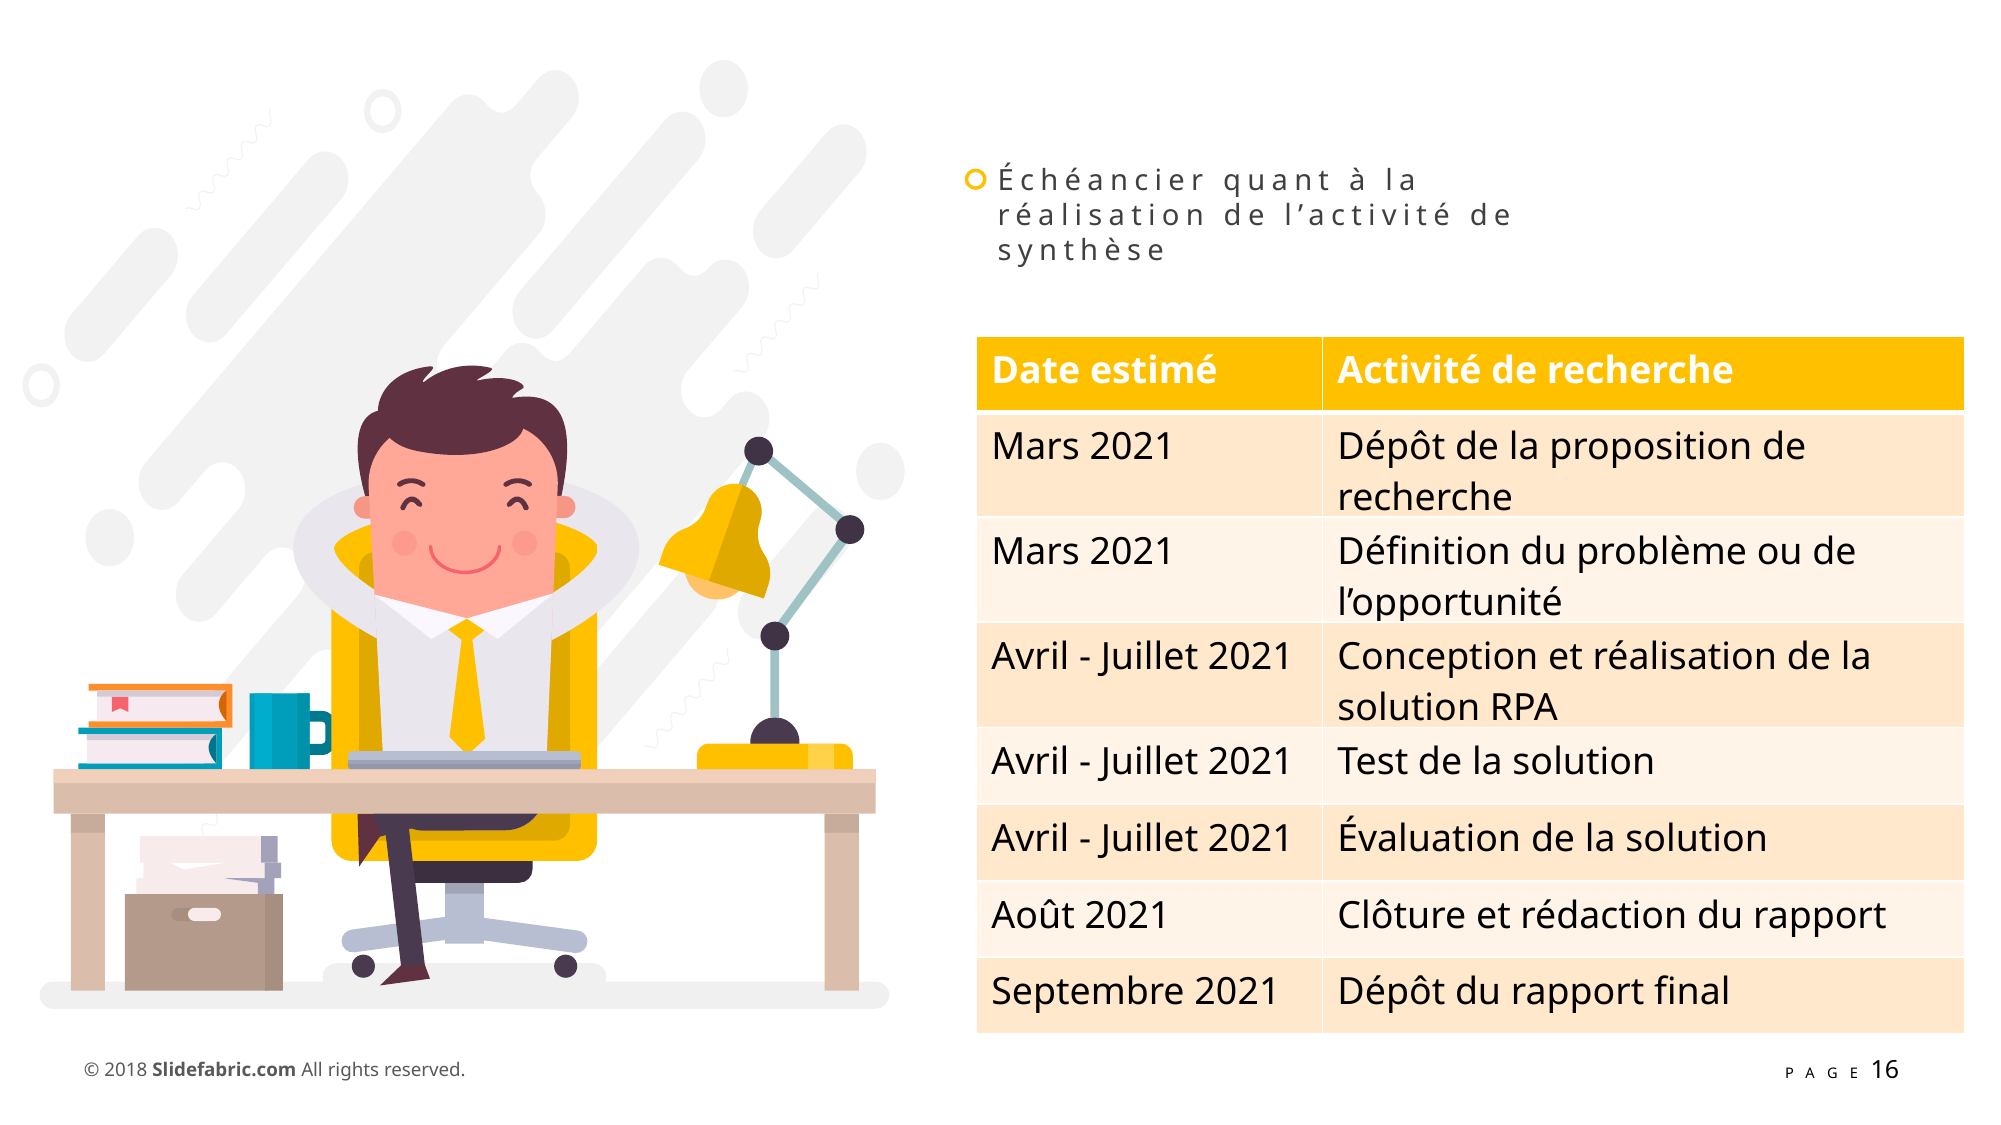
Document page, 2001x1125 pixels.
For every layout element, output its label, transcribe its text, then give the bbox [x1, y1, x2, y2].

table_header Date estimé [977, 337, 1322, 410]
table_cell Avril - Juillet 2021 [977, 623, 1322, 727]
table_cell Dépôt de la proposition de recherche [1323, 415, 1964, 516]
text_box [39, 360, 890, 1009]
table_cell Mars 2021 [977, 518, 1322, 621]
table_cell Clôture et rédaction du rapport [1323, 882, 1964, 956]
table_header Activité de recherche [1323, 337, 1964, 410]
text_box Échéancier quant à la réalisation de l’activité de synthèse [982, 154, 1662, 274]
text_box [20, 57, 908, 842]
table_cell Dépôt du rapport final [1323, 958, 1964, 1033]
table_cell Définition du problème ou de l’opportunité [1323, 518, 1964, 621]
text_box [964, 168, 987, 190]
table_cell Septembre 2021 [977, 958, 1322, 1033]
table_cell Mars 2021 [977, 415, 1322, 516]
table_cell Évaluation de la solution [1323, 805, 1964, 880]
table_cell Avril - Juillet 2021 [977, 728, 1322, 803]
table_cell Test de la solution [1323, 728, 1964, 803]
table_cell Avril - Juillet 2021 [977, 805, 1322, 880]
table_cell Août 2021 [977, 882, 1322, 956]
table_cell Conception et réalisation de la solution RPA [1323, 623, 1964, 727]
